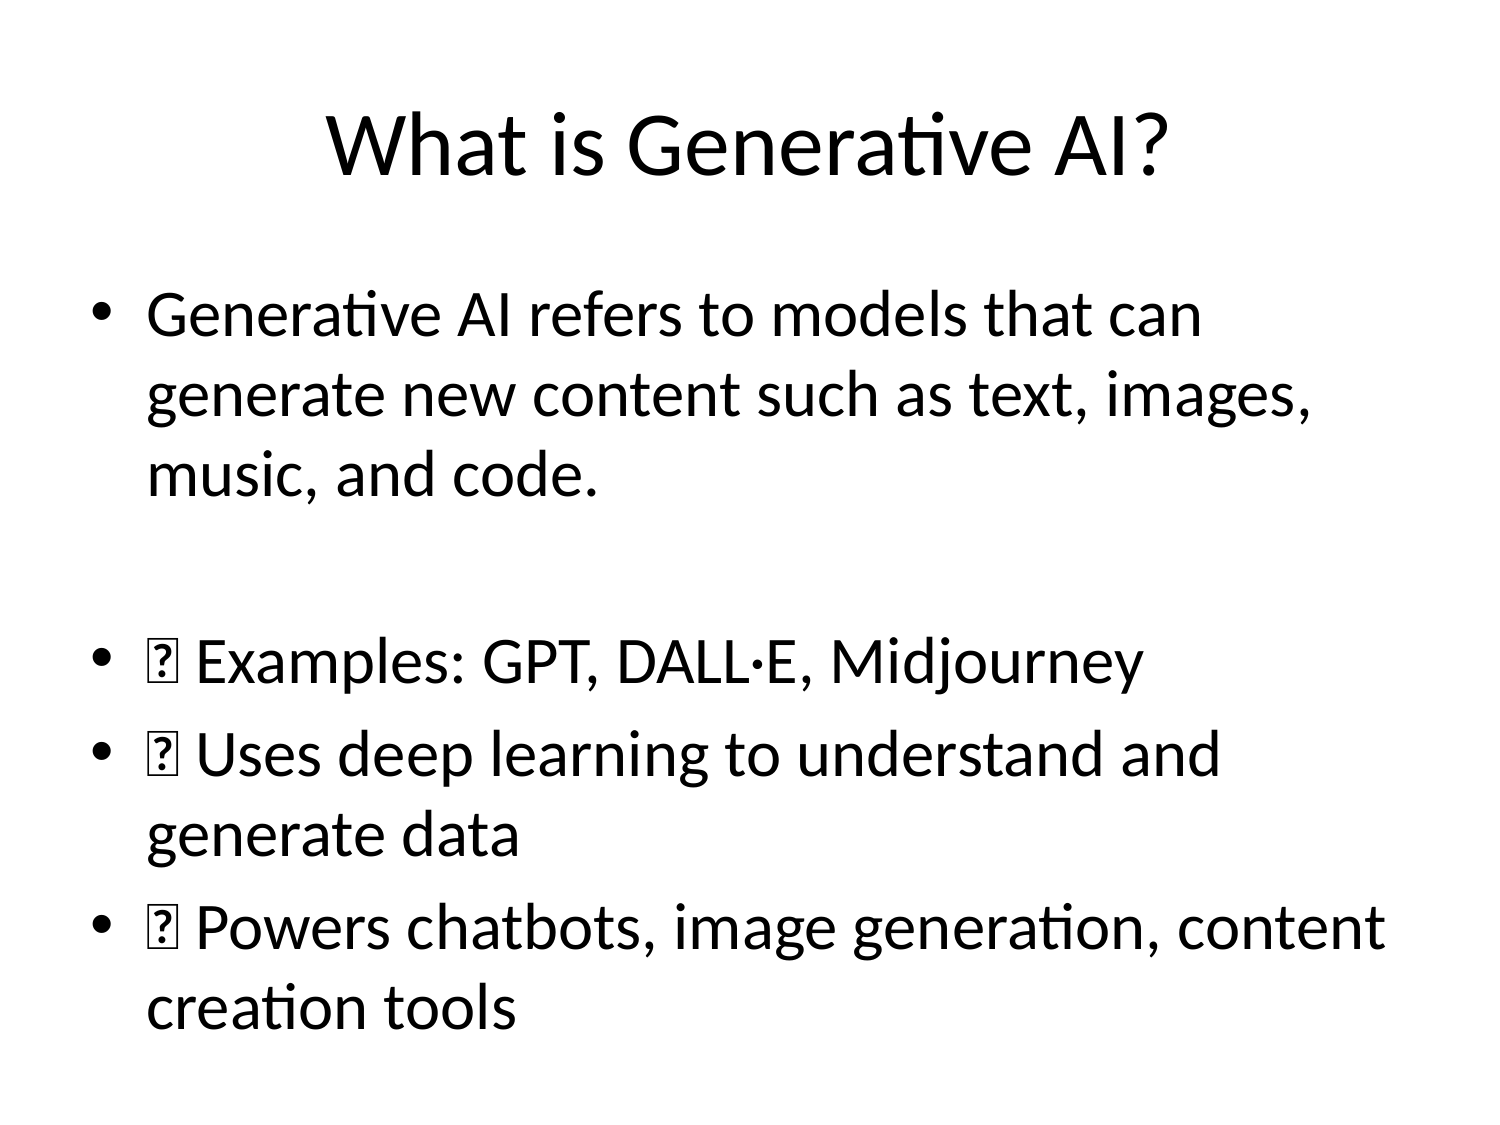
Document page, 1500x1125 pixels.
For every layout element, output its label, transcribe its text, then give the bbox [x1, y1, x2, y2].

title What is Generative AI? [75, 45, 1425, 233]
list Generative AI refers to models that can generate new content such as text, images, music, and code. ✅ Examples: GPT, DALL·E, Midjourney ✅ Uses deep learning to understand and generate data ✅ Powers chatbots, image generation, content creation tools [75, 262, 1425, 1005]
